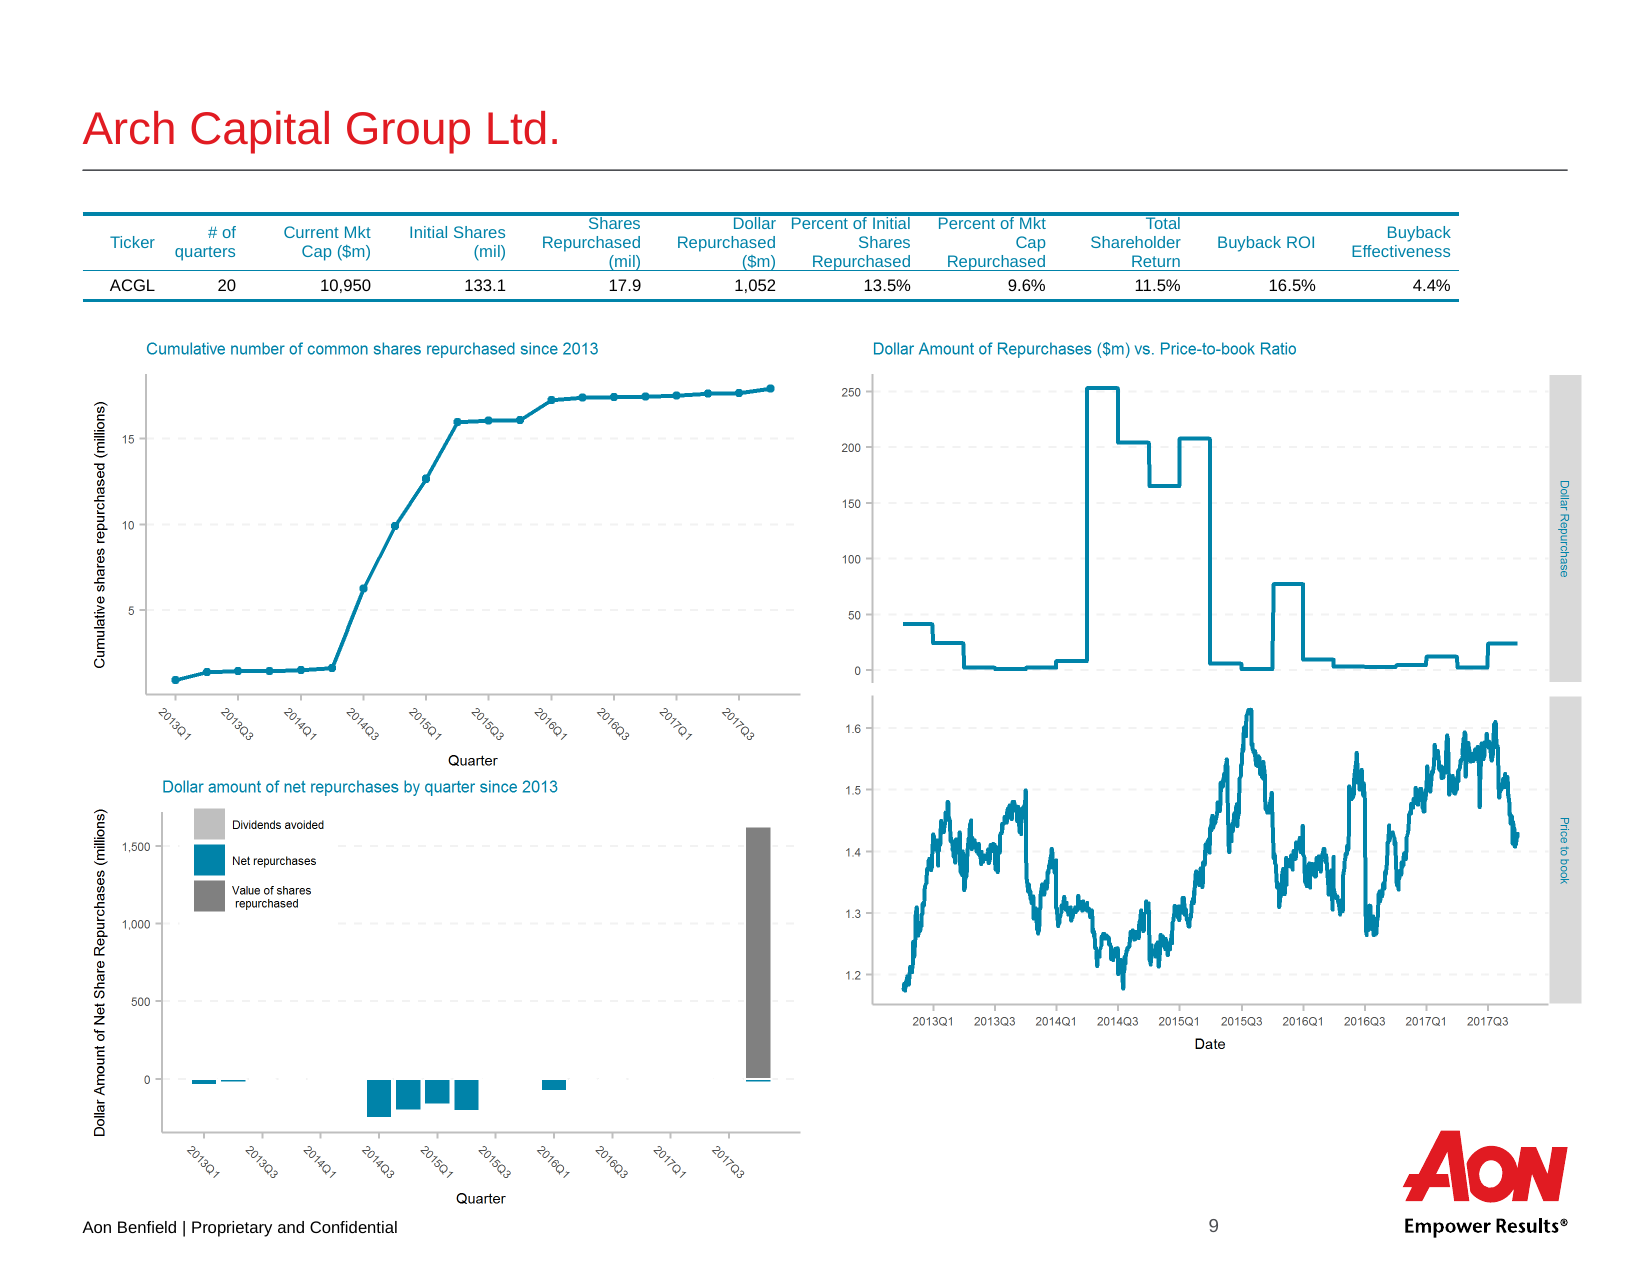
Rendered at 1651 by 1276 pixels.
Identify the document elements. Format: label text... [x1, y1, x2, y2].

table_header Percent of Initial Shares Repurchased [784, 216, 919, 270]
table_header Shares Repurchased (mil) [514, 216, 649, 270]
table_cell 20 [163, 271, 244, 299]
table_header # of quarters [163, 216, 244, 270]
table_cell 4.4% [1324, 271, 1459, 299]
table_header Buyback ROI [1189, 216, 1324, 270]
table_header Total Shareholder Return [1054, 216, 1189, 270]
table_cell 16.5% [1189, 271, 1324, 299]
table_cell 13.5% [784, 271, 919, 299]
table_header Dollar Repurchased ($m) [649, 216, 784, 270]
table_header Initial Shares (mil) [379, 216, 514, 270]
table_cell 133.1 [379, 271, 514, 299]
table_header Percent of Mkt Cap Repurchased [919, 216, 1054, 270]
table_cell ACGL [83, 271, 163, 299]
table_cell 11.5% [1054, 271, 1189, 299]
title Arch Capital Group Ltd. [82, 74, 1571, 154]
table_cell 1,052 [649, 271, 784, 299]
table_cell 9.6% [919, 271, 1054, 299]
table_cell 10,950 [244, 271, 379, 299]
table_header Current Mkt Cap ($m) [244, 216, 379, 270]
picture [80, 329, 814, 1217]
table_cell 17.9 [514, 271, 649, 299]
table_header Ticker [83, 216, 163, 270]
table_header Buyback Effectiveness [1324, 216, 1459, 270]
picture [829, 329, 1595, 1061]
